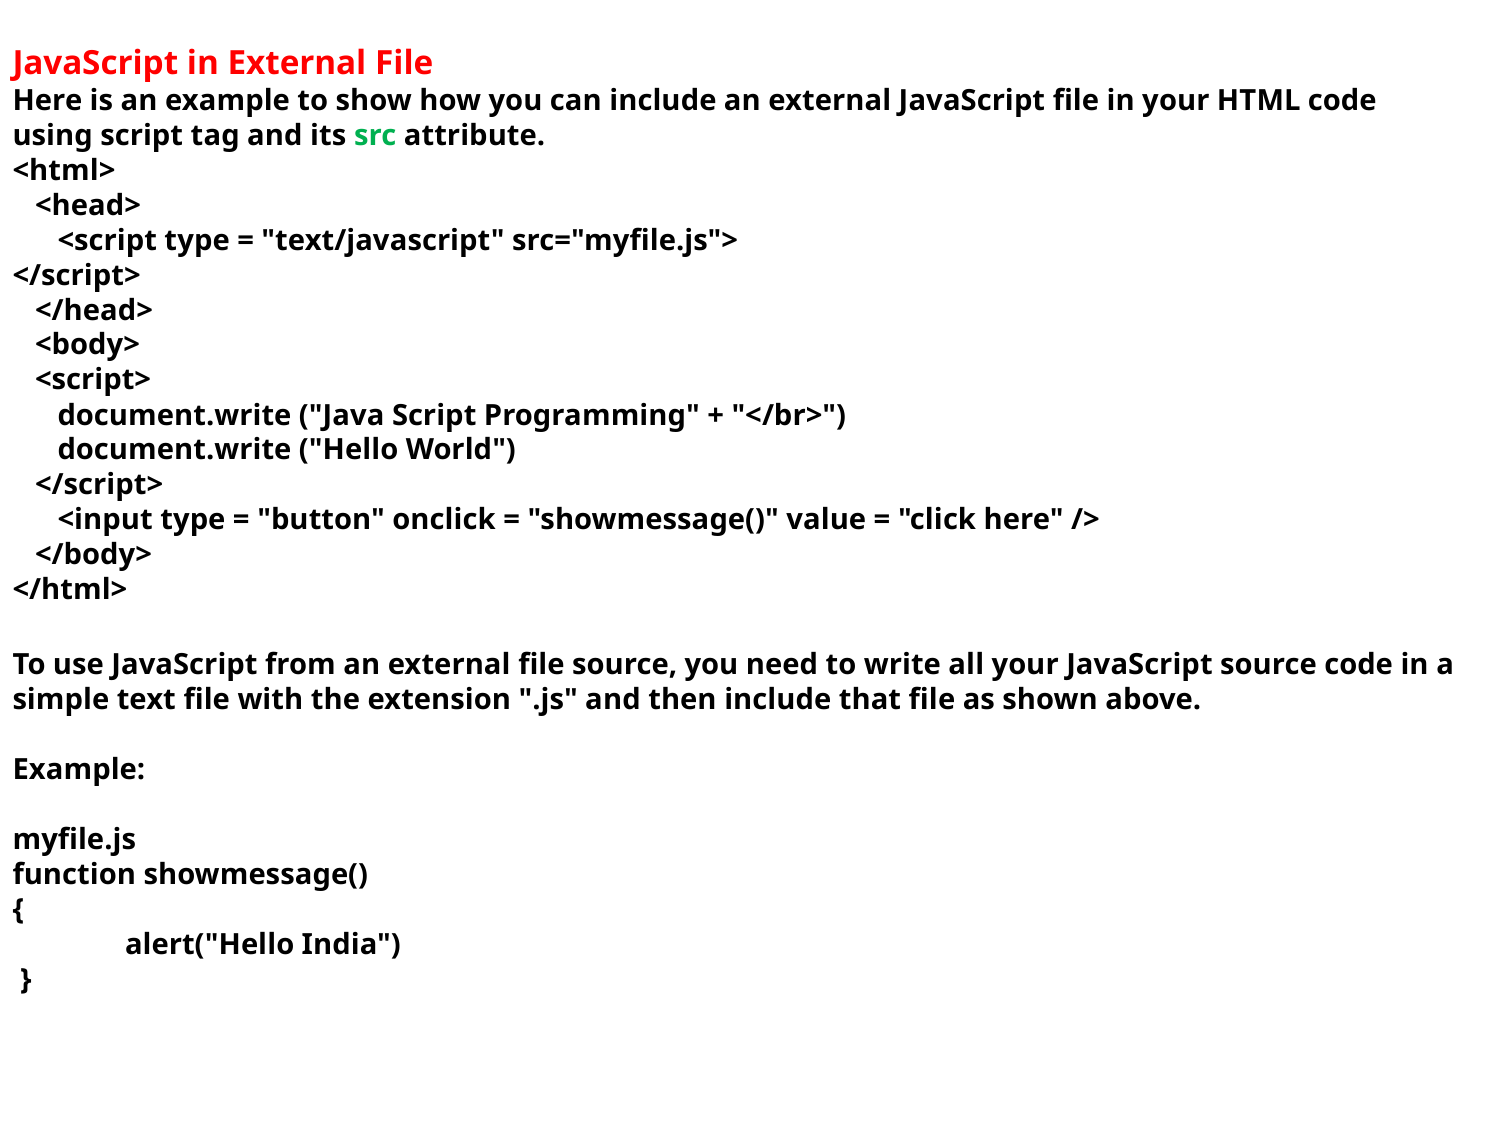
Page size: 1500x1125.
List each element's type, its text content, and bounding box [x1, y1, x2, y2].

text_box JavaScript in External File Here is an example to show how you can include an external JavaScript file in your HTML code using script tag and its src attribute. <html> <head> <script type = "text/javascript" src="myfile.js"> </script> </head> <body> <script> document.write ("Java Script Programming" + "</br>") document.write ("Hello World") </script> <input type = "button" onclick = "showmessage()" value = "click here" /> </body> </html> To use JavaScript from an external file source, you need to write all your JavaScript source code in a simple text file with the extension ".js" and then include that file as shown above. Example: myfile.js function showmessage() { alert("Hello India") } [12, 41, 1500, 1125]
